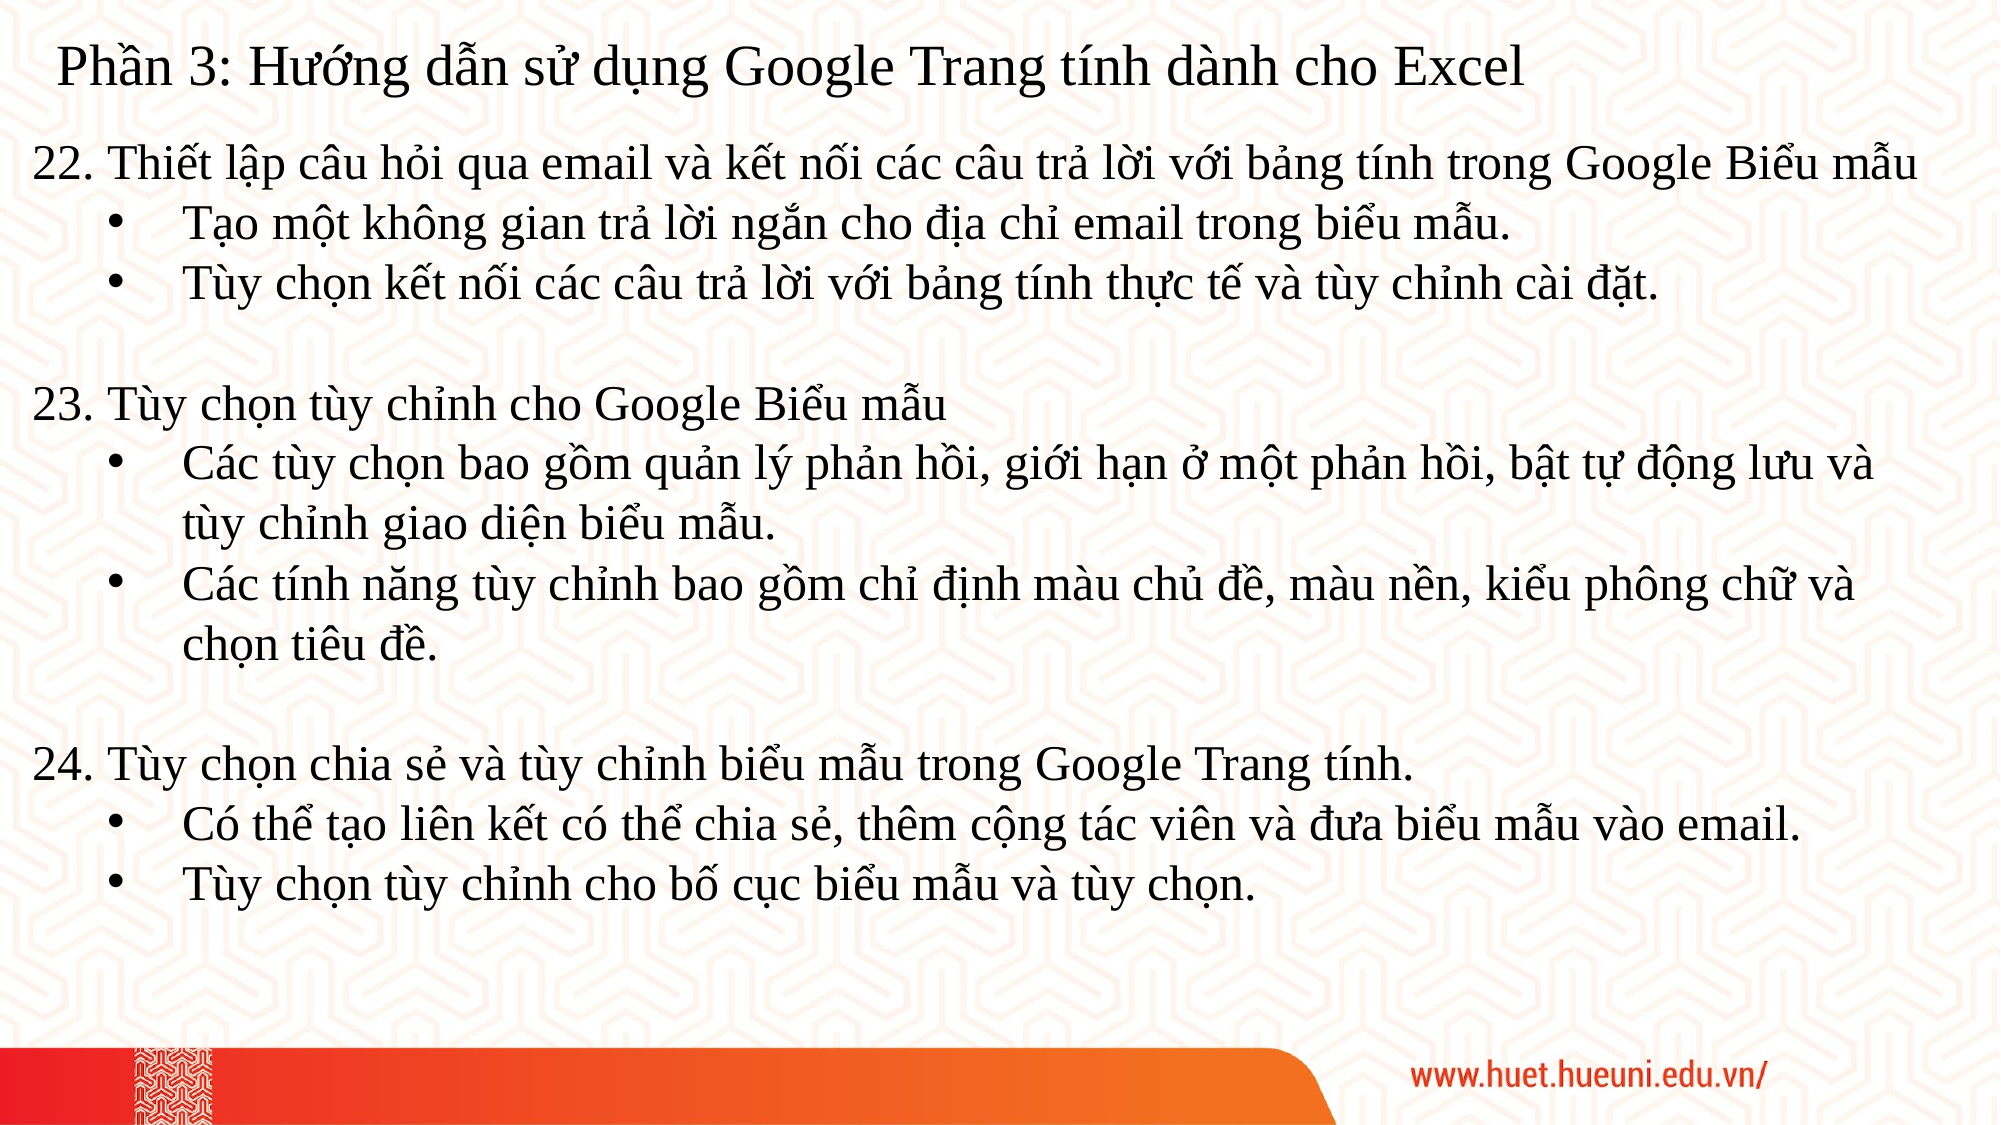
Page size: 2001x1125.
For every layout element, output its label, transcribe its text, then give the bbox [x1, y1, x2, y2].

picture [0, 0, 2001, 1125]
text_box Phần 3: Hướng dẫn sử dụng Google Trang tính dành cho Excel [42, 19, 1948, 122]
text_box Thiết lập câu hỏi qua email và kết nối các câu trả lời với bảng tính trong Google Biểu mẫu Tạo một không gian trả lời ngắn cho địa chỉ email trong biểu mẫu. Tùy chọn kết nối các câu trả lời với bảng tính thực tế và tùy chỉnh cài đặt. Tùy chọn tùy chỉnh cho Google Biểu mẫu Các tùy chọn bao gồm quản lý phản hồi, giới hạn ở một phản hồi, bật tự động lưu và tùy chỉnh giao diện biểu mẫu. Các tính năng tùy chỉnh bao gồm chỉ định màu chủ đề, màu nền, kiểu phông chữ và chọn tiêu đề. Tùy chọn chia sẻ và tùy chỉnh biểu mẫu trong Google Trang tính. Có thể tạo liên kết có thể chia sẻ, thêm cộng tác viên và đưa biểu mẫu vào email. Tùy chọn tùy chỉnh cho bố cục biểu mẫu và tùy chọn. [17, 122, 1948, 1029]
